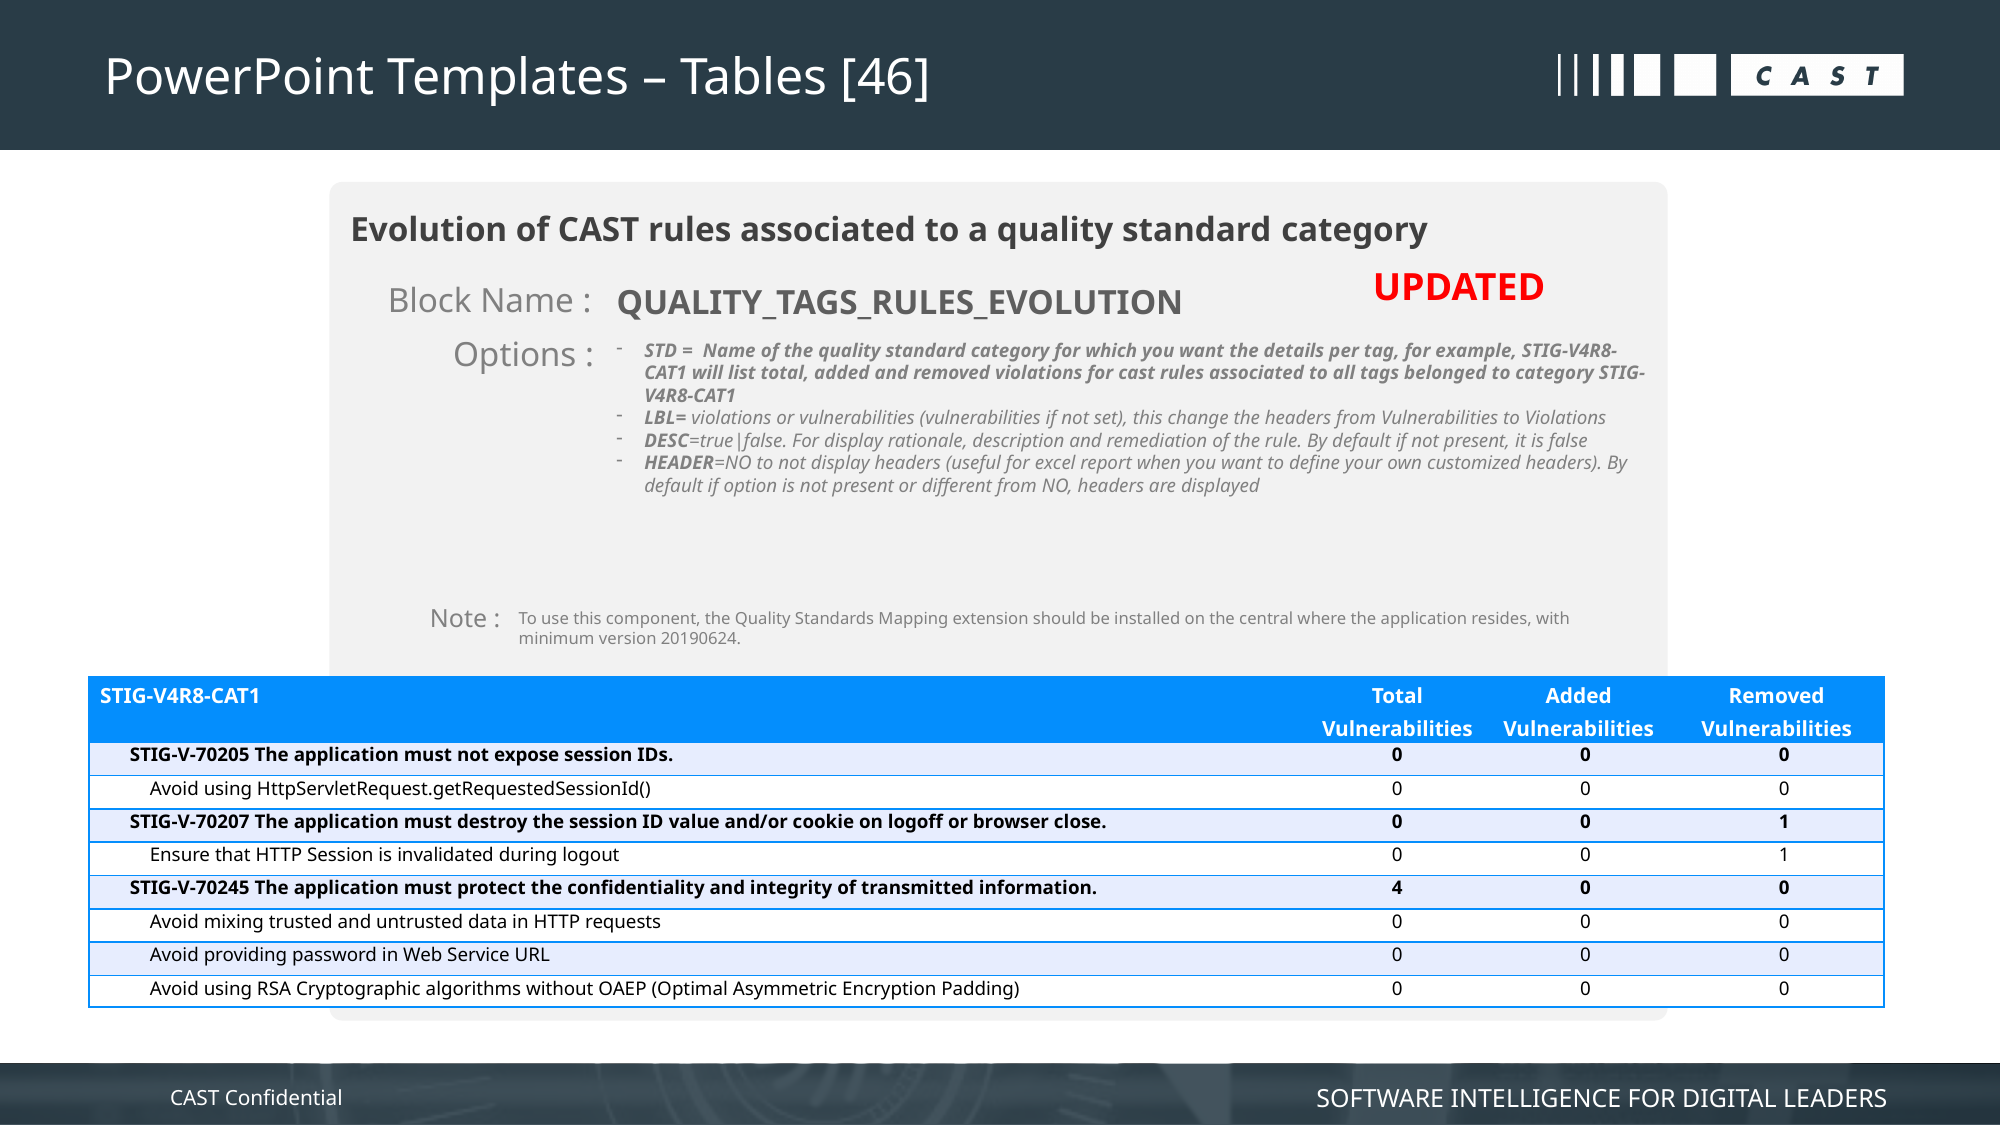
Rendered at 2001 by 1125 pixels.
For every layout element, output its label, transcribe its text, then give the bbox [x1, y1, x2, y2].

table_cell Avoid using HttpServletRequest.getRequestedSessionId() [90, 776, 320, 808]
table_cell Avoid mixing trusted and untrusted data in HTTP requests [90, 910, 320, 941]
table_cell 1 [1690, 843, 1883, 875]
table_cell STIG-V-70205 The application must not expose session IDs. [90, 743, 320, 775]
table_cell 0 [1690, 943, 1883, 975]
table_header Removed Vulnerabilities [1690, 678, 1883, 741]
table_cell 0 [1690, 743, 1883, 775]
table_cell STIG-V-70207 The application must destroy the session ID value and/or cookie on logoff or browser close. [90, 810, 320, 841]
table_cell 0 [1690, 976, 1883, 1006]
table_cell Avoid providing password in Web Service URL [90, 943, 320, 975]
title PowerPoint Templates – Tables [46] [89, 6, 1527, 150]
table_cell STIG-V-70245 The application must protect the confidentiality and integrity of transmitted information. [90, 876, 320, 908]
table_header STIG-V4R8-CAT1 [90, 678, 320, 741]
table_cell 0 [1690, 876, 1883, 908]
table_cell Ensure that HTTP Session is invalidated during logout [90, 843, 320, 875]
table_cell 0 [1690, 776, 1883, 808]
picture [1558, 54, 1904, 96]
table_cell Avoid using RSA Cryptographic algorithms without OAEP (Optimal Asymmetric Encryption Padding) [90, 976, 320, 1006]
table_cell 1 [1690, 810, 1883, 841]
table_cell 0 [1690, 910, 1883, 941]
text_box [320, 181, 1690, 1021]
